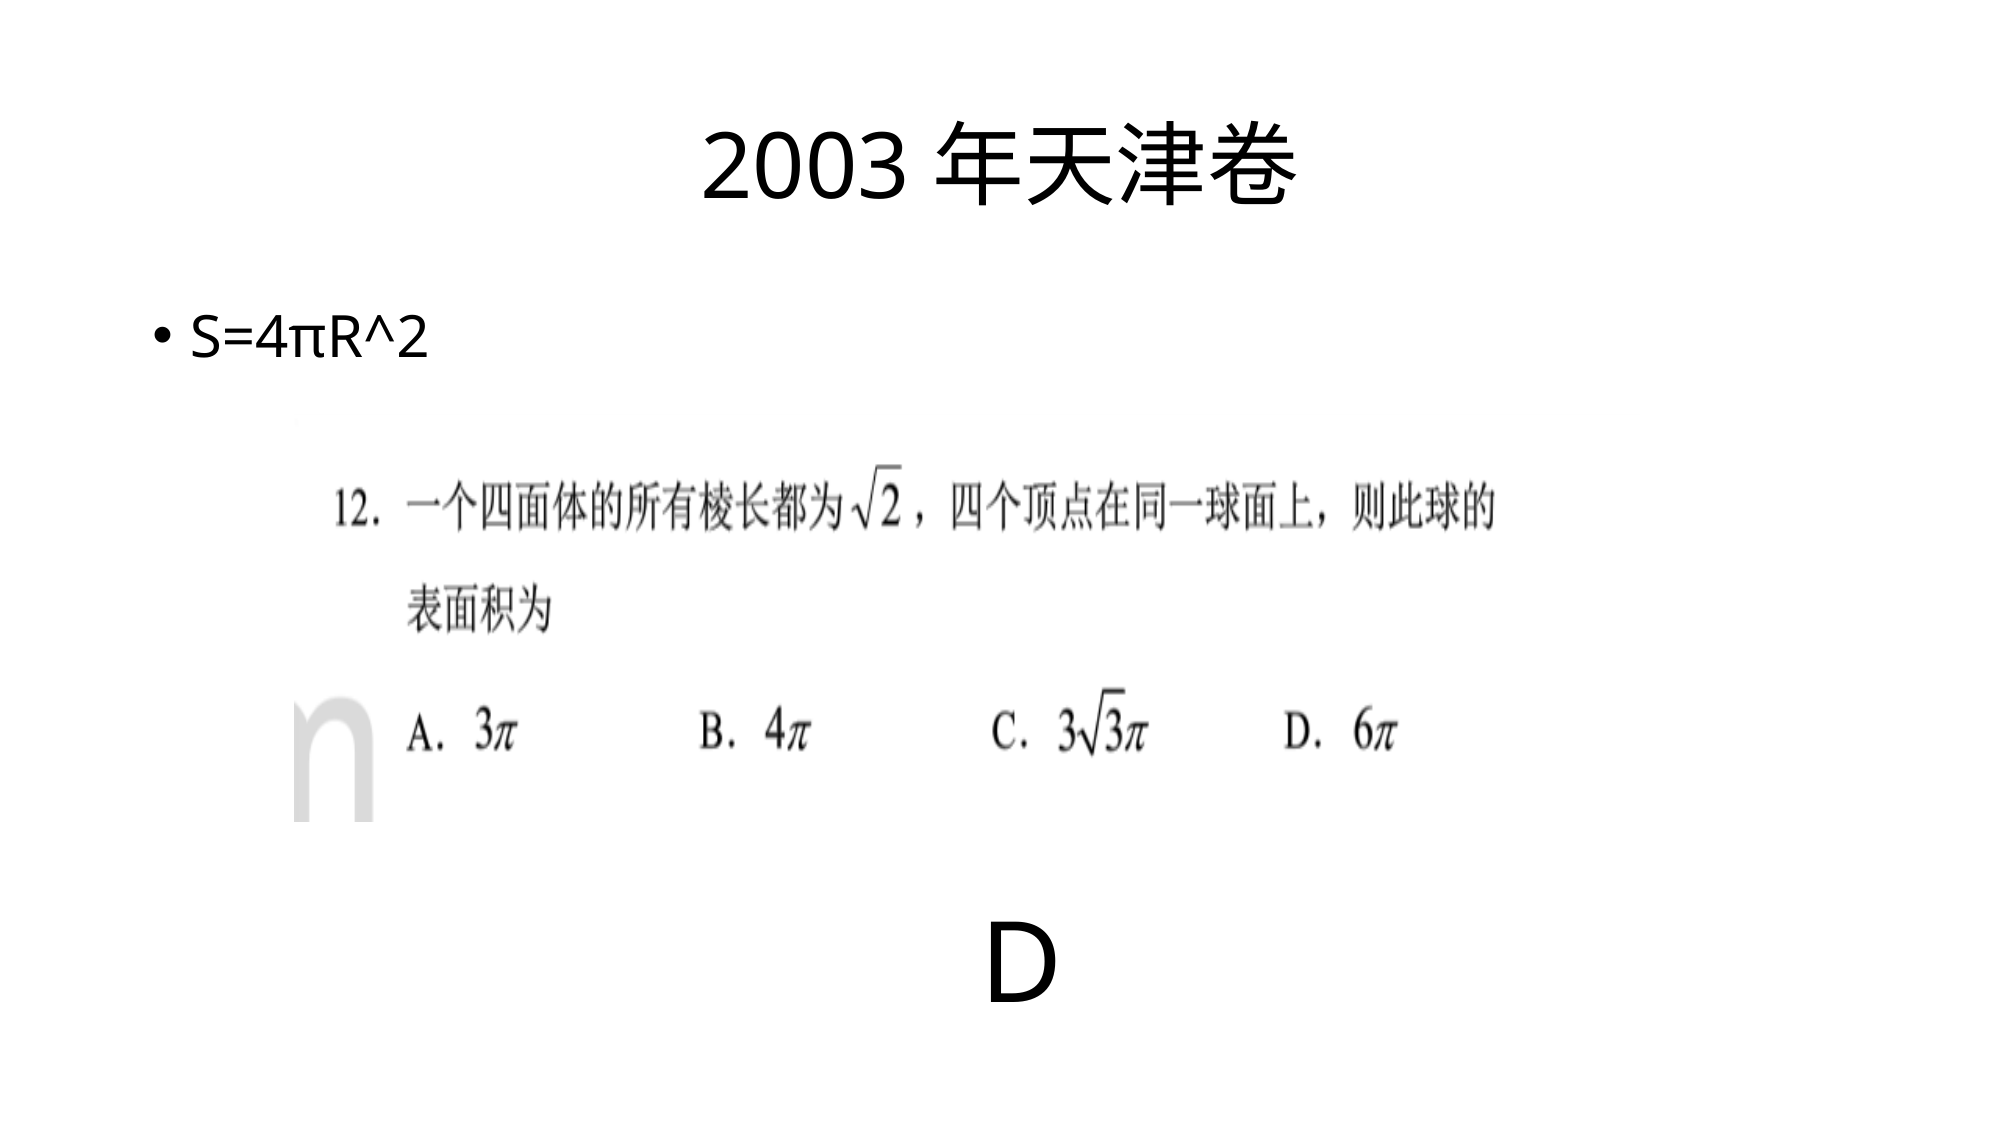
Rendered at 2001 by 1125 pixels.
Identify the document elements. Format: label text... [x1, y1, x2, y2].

title 2003年天津卷 [137, 59, 1863, 278]
list S=4πR^2 [137, 299, 1863, 1014]
text_box D [965, 882, 1078, 1033]
picture [294, 413, 1640, 822]
